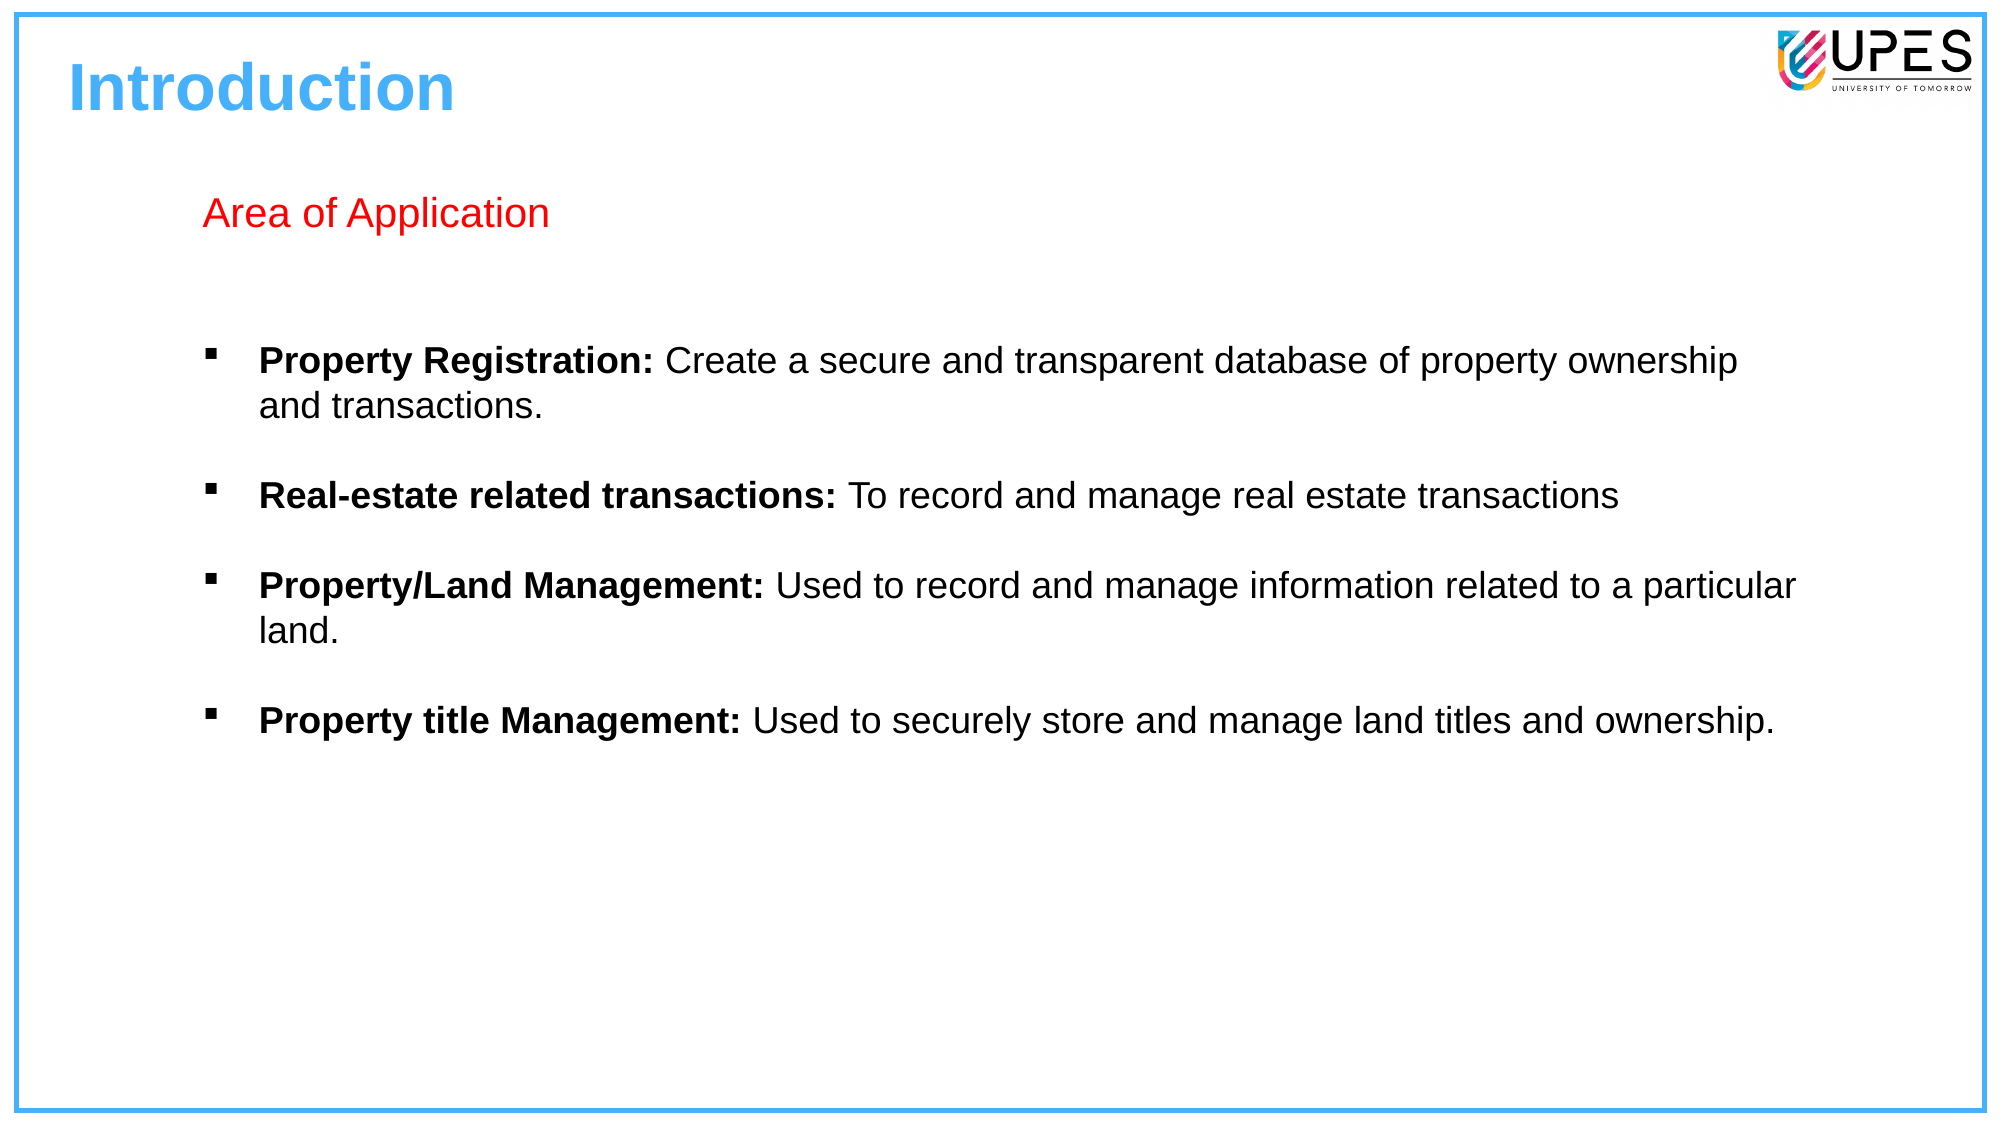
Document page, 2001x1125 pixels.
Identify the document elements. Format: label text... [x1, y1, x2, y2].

picture [1758, 20, 1978, 110]
text_box Introduction [53, 36, 1289, 132]
text_box Area of Application Property Registration: Create a secure and transparent database of property ownership and transactions. Real-estate related transactions: To record and manage real estate transactions Property/Land Management: Used to record and manage information related to a particular land. Property title Management: Used to securely store and manage land titles and ownership. [187, 178, 1813, 894]
